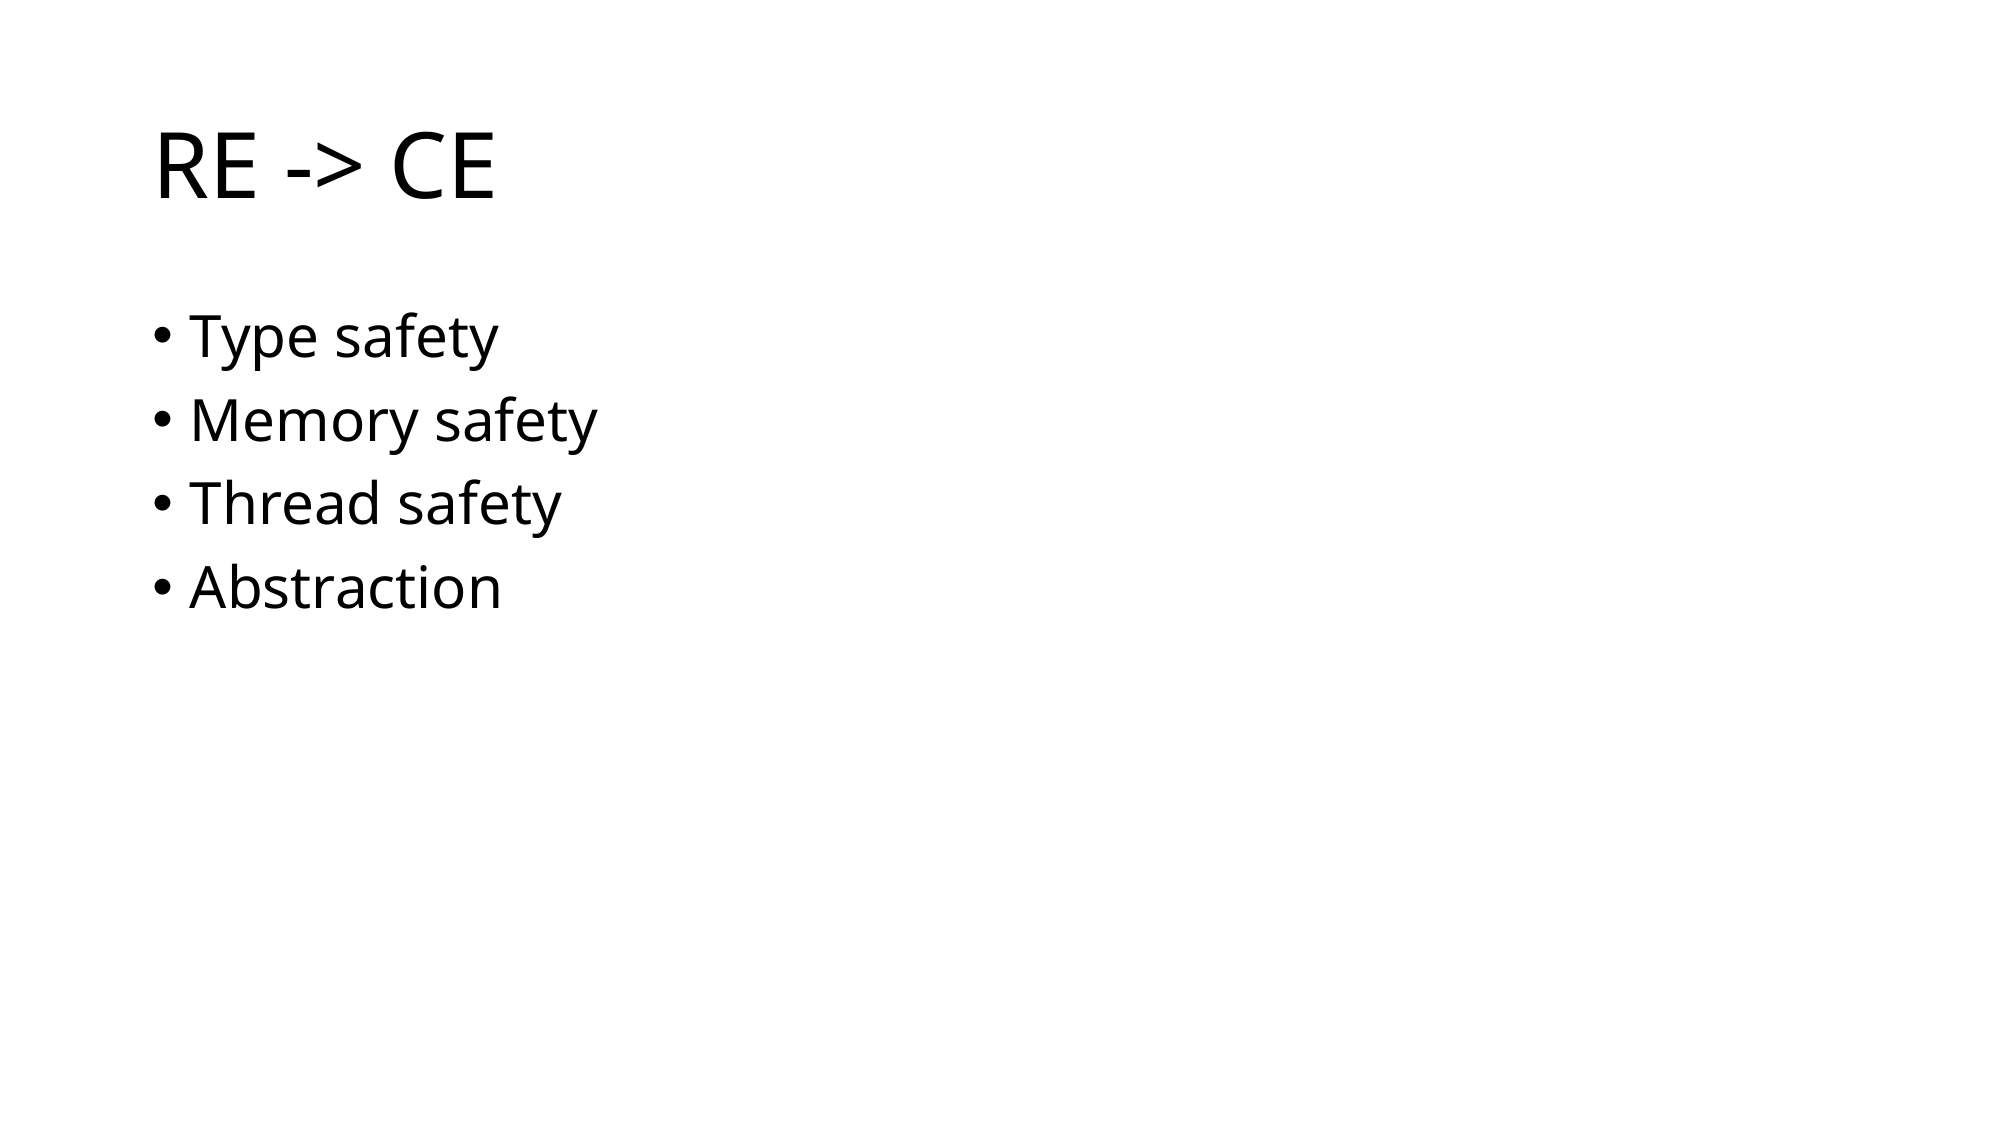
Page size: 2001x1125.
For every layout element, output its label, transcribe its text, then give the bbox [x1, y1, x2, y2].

list Type safety Memory safety Thread safety Abstraction [137, 299, 1863, 1014]
title RE -> CE [137, 59, 1863, 278]
